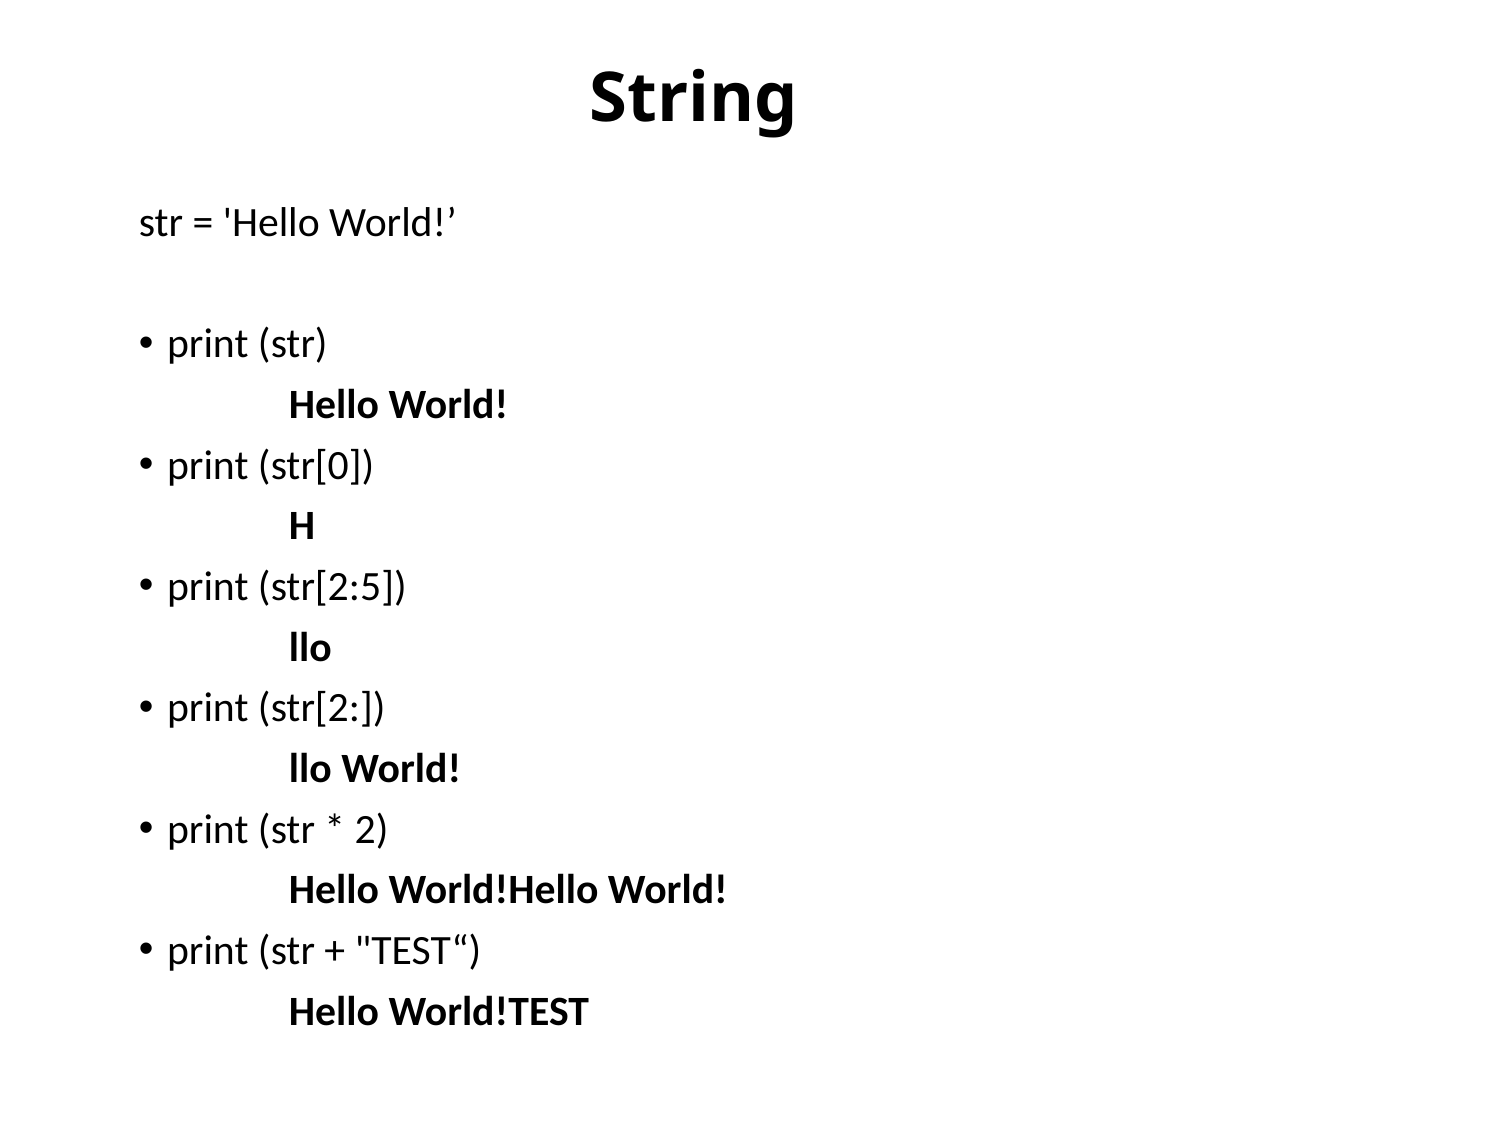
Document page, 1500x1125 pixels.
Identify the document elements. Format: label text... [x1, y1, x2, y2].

list str = 'Hello World!’ print (str) Hello World! print (str[0]) H print (str[2:5]) llo print (str[2:]) llo World! print (str * 2) Hello World!Hello World! print (str + "TEST“) Hello World!TEST [123, 193, 847, 919]
title String [100, 5, 1288, 194]
